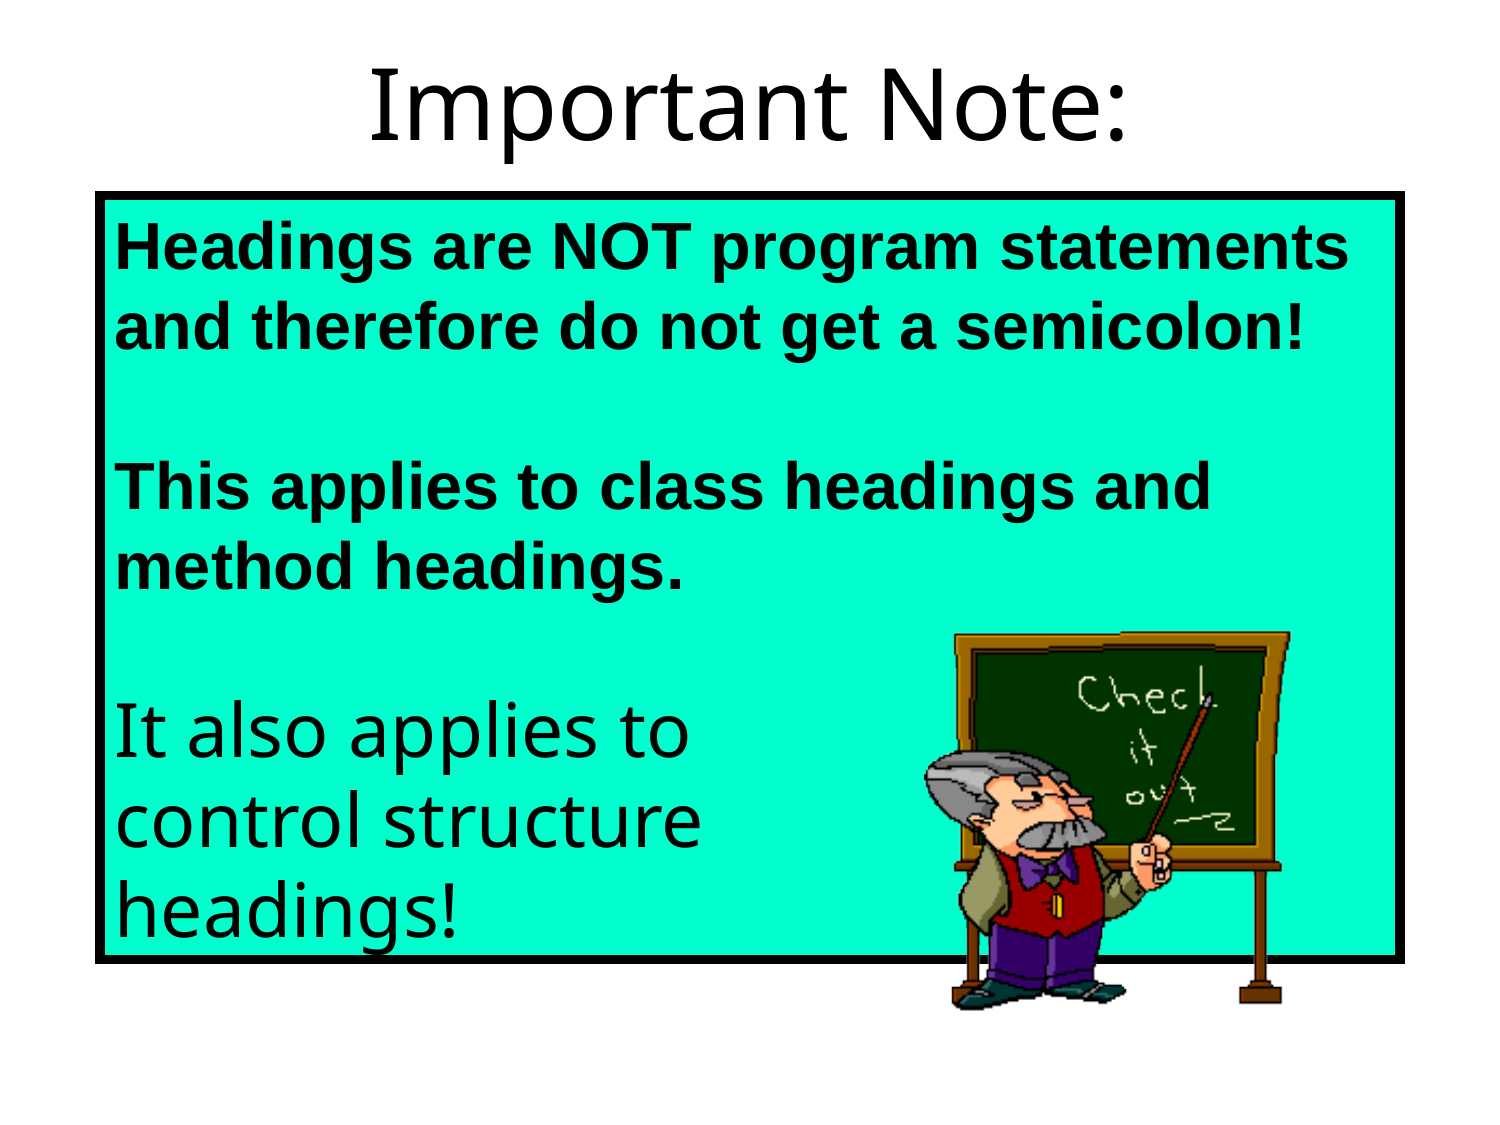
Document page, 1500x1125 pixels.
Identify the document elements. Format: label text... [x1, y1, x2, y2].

title Important Note: [0, 0, 1500, 200]
picture [923, 599, 1301, 1013]
text_box Headings are NOT program statements and therefore do not get a semicolon! This applies to class headings and method headings. It also applies to control structure headings! [99, 195, 1400, 960]
